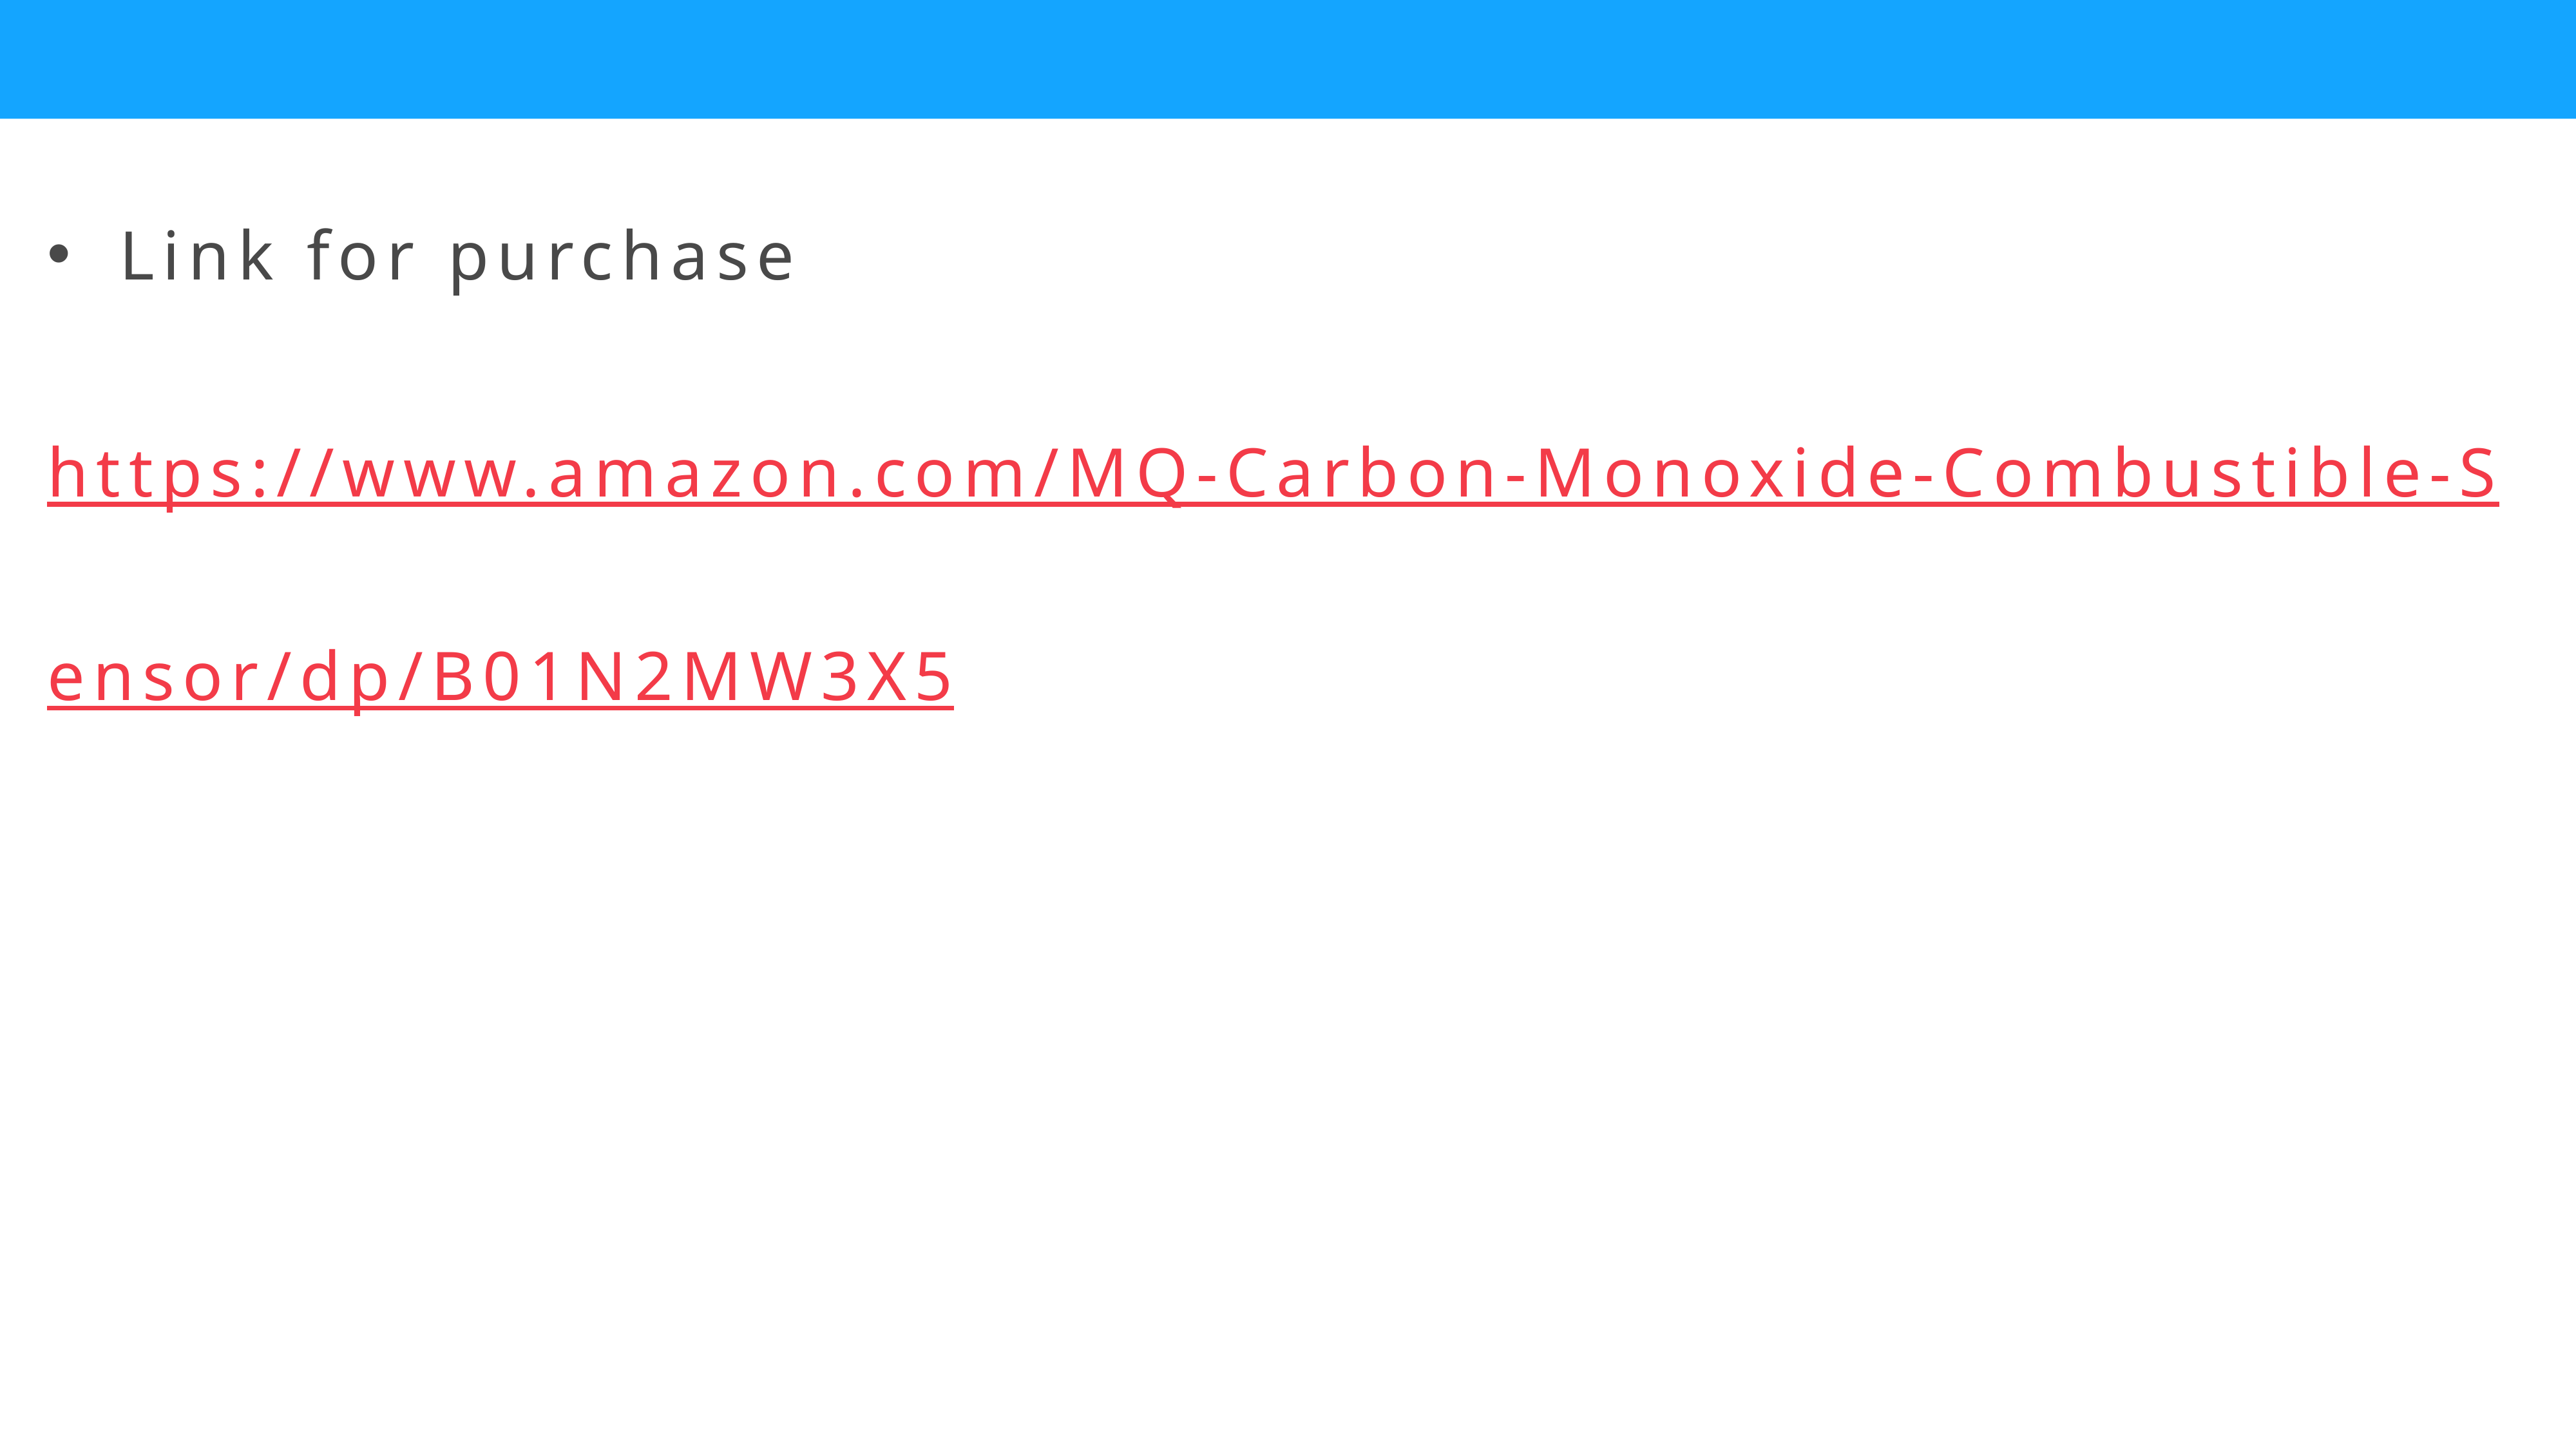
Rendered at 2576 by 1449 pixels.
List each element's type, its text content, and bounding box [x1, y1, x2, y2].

text_box Link for purchase https://www.amazon.com/MQ-Carbon-Monoxide-Combustible-Sensor/dp/B01N2MW3X5 [37, 0, 2539, 526]
